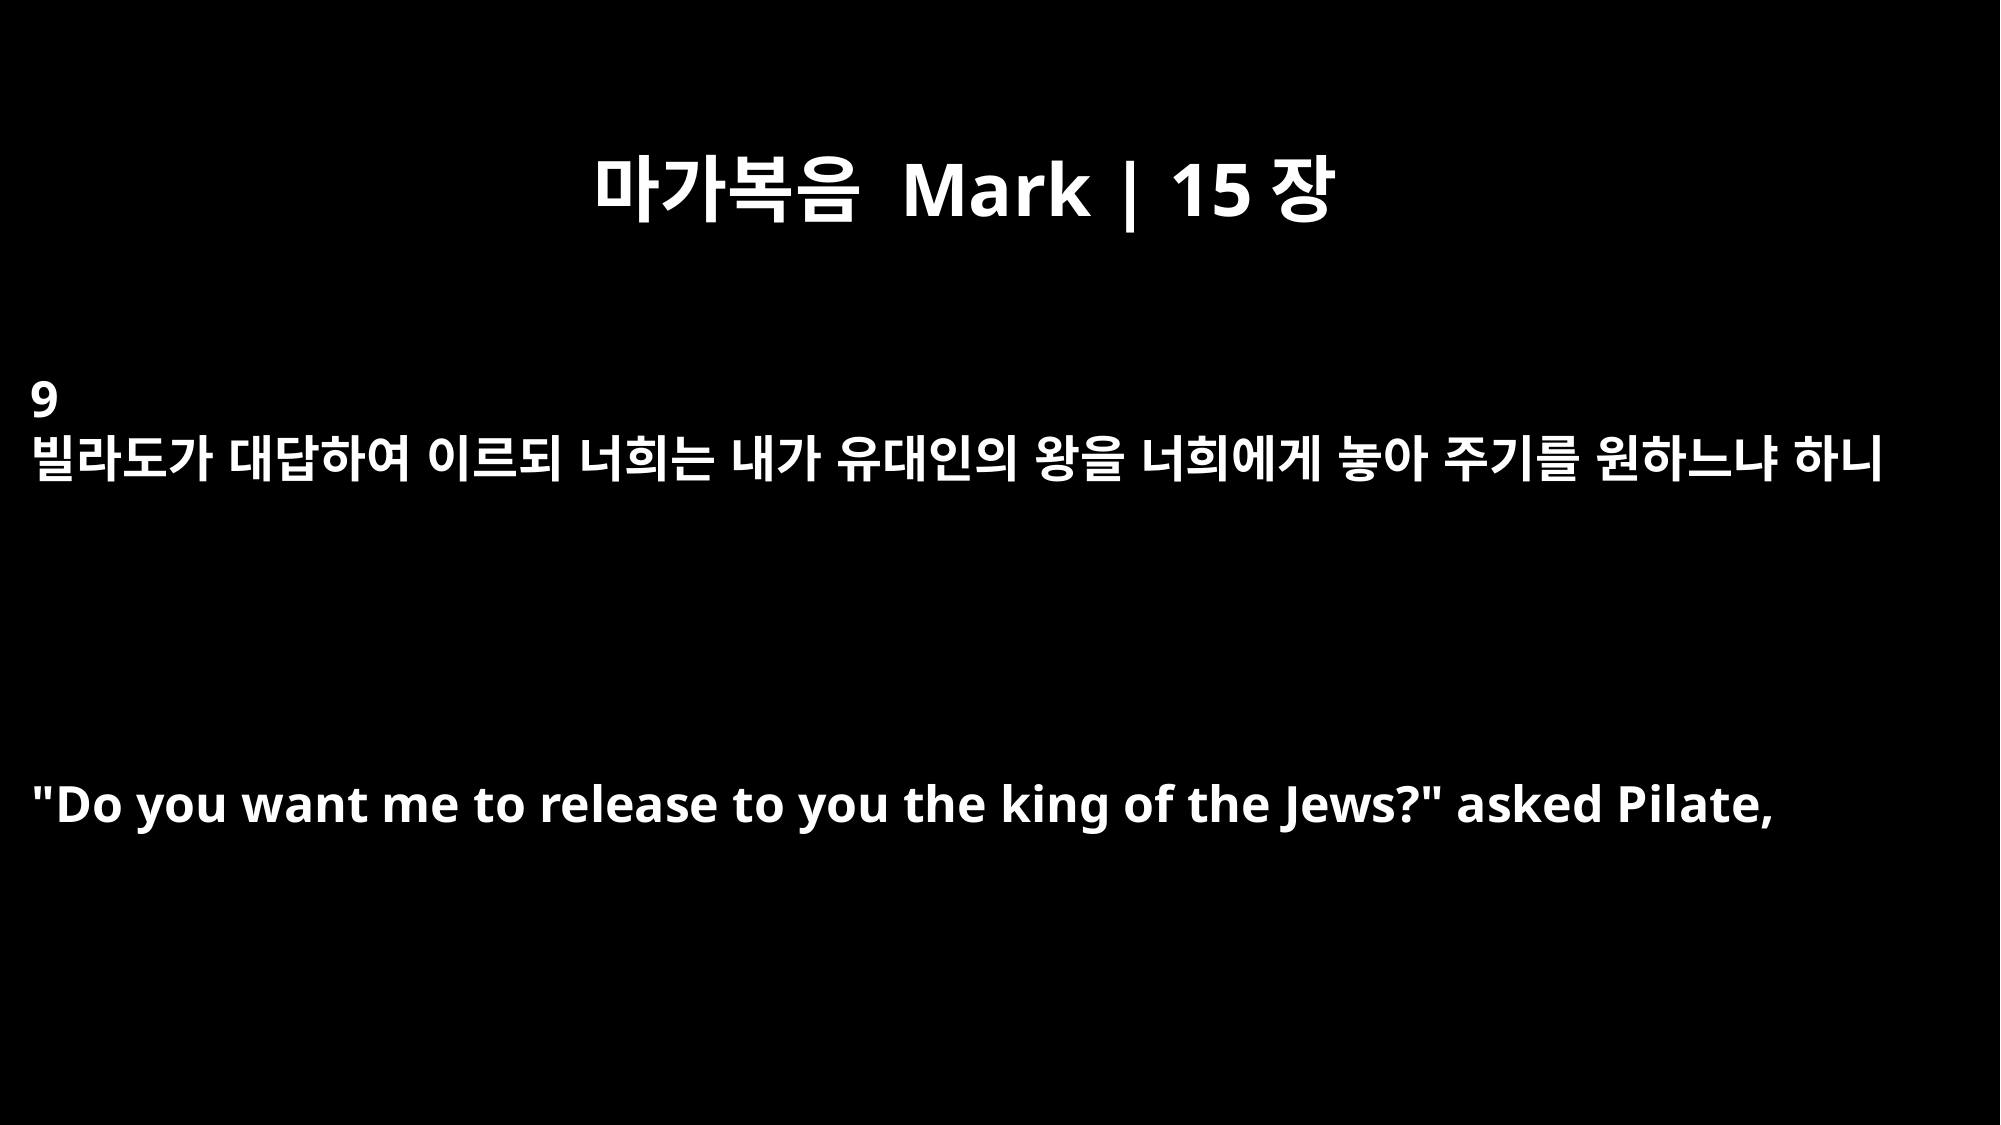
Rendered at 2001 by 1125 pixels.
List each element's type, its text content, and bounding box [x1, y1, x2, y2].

text_box "Do you want me to release to you the king of the Jews?" asked Pilate, [17, 764, 1791, 840]
text_box 9 빌라도가 대답하여 이르되 너희는 내가 유대인의 왕을 너희에게 놓아 주기를 원하느냐 하니 [15, 359, 1902, 495]
text_box 마가복음 Mark | 15장 [578, 136, 1354, 239]
